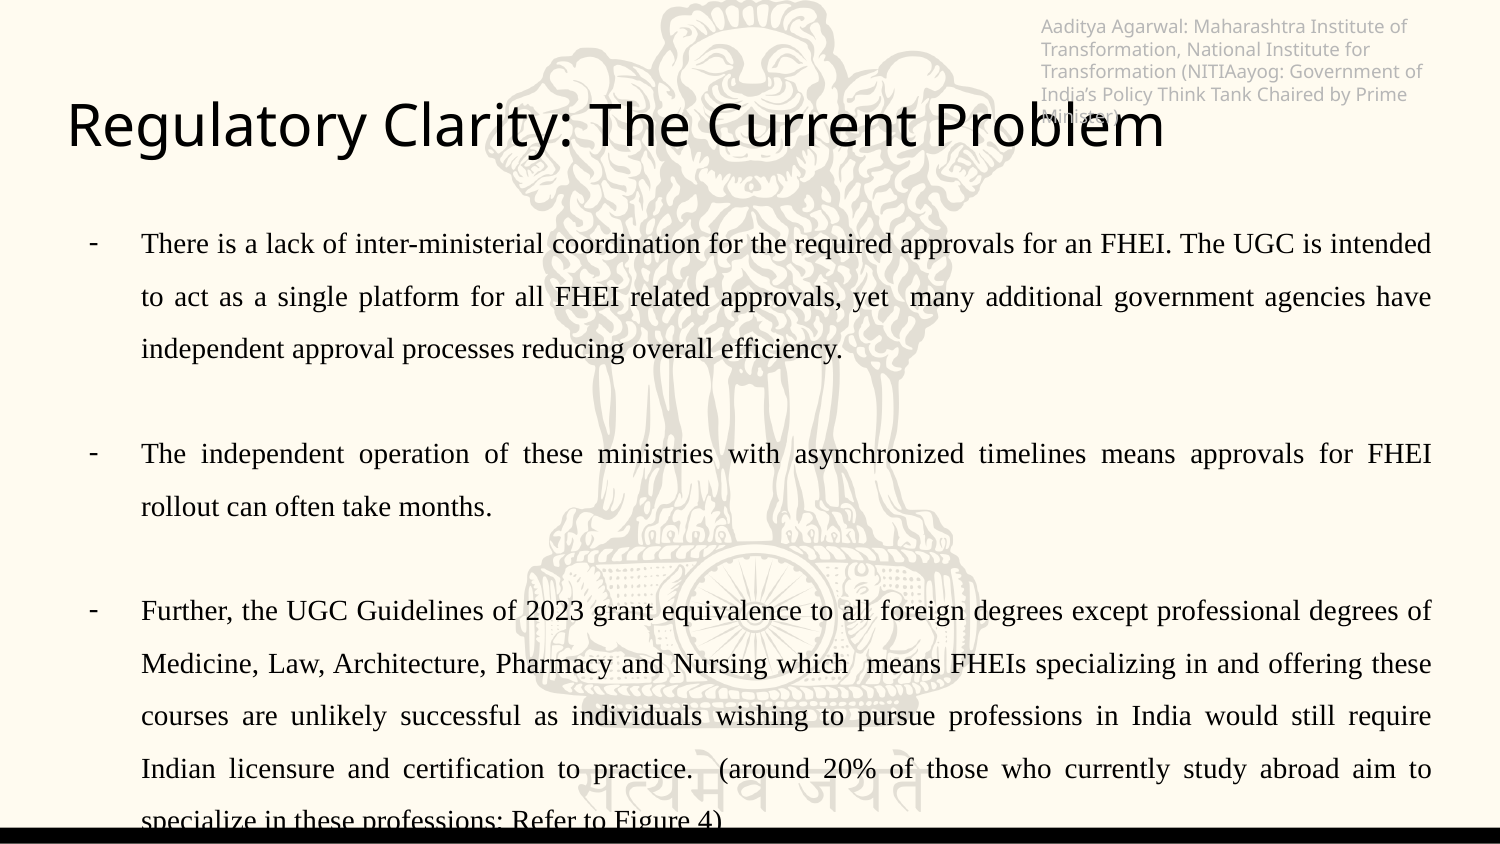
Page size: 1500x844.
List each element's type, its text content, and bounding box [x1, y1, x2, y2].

list There is a lack of inter-ministerial coordination for the required approvals for an FHEI. The UGC is intended to act as a single platform for all FHEI related approvals, yet many additional government agencies have independent approval processes reducing overall efficiency. The independent operation of these ministries with asynchronized timelines means approvals for FHEI rollout can often take months. Further, the UGC Guidelines of 2023 grant equivalence to all foreign degrees except professional degrees of Medicine, Law, Architecture, Pharmacy and Nursing which means FHEIs specializing in and offering these courses are unlikely successful as individuals wishing to pursue professions in India would still require Indian licensure and certification to practice. (around 20% of those who currently study abroad aim to specialize in these professions; Refer to Figure 4) [1019, 192, 1449, 750]
list There is a lack of inter-ministerial coordination for the required approvals for an FHEI. The UGC is intended to act as a single platform for all FHEI related approvals, yet many additional government agencies have independent approval processes reducing overall efficiency. The independent operation of these ministries with asynchronized timelines means approvals for FHEI rollout can often take months. Further, the UGC Guidelines of 2023 grant equivalence to all foreign degrees except professional degrees of Medicine, Law, Architecture, Pharmacy and Nursing which means FHEIs specializing in and offering these courses are unlikely successful as individuals wishing to pursue professions in India would still require Indian licensure and certification to practice. (around 20% of those who currently study abroad aim to specialize in these professions; Refer to Figure 4) [51, 192, 479, 750]
title Regulatory Clarity: The Current Problem [1019, 72, 1449, 174]
title Regulatory Clarity: The Current Problem [51, 72, 479, 174]
text_box Aaditya Agarwal: Maharashtra Institute of Transformation, National Institute for Transformation (NITIAayog: Government of India’s Policy Think Tank Chaired by Prime Minister) [1026, 0, 1480, 144]
picture [485, 0, 1015, 812]
